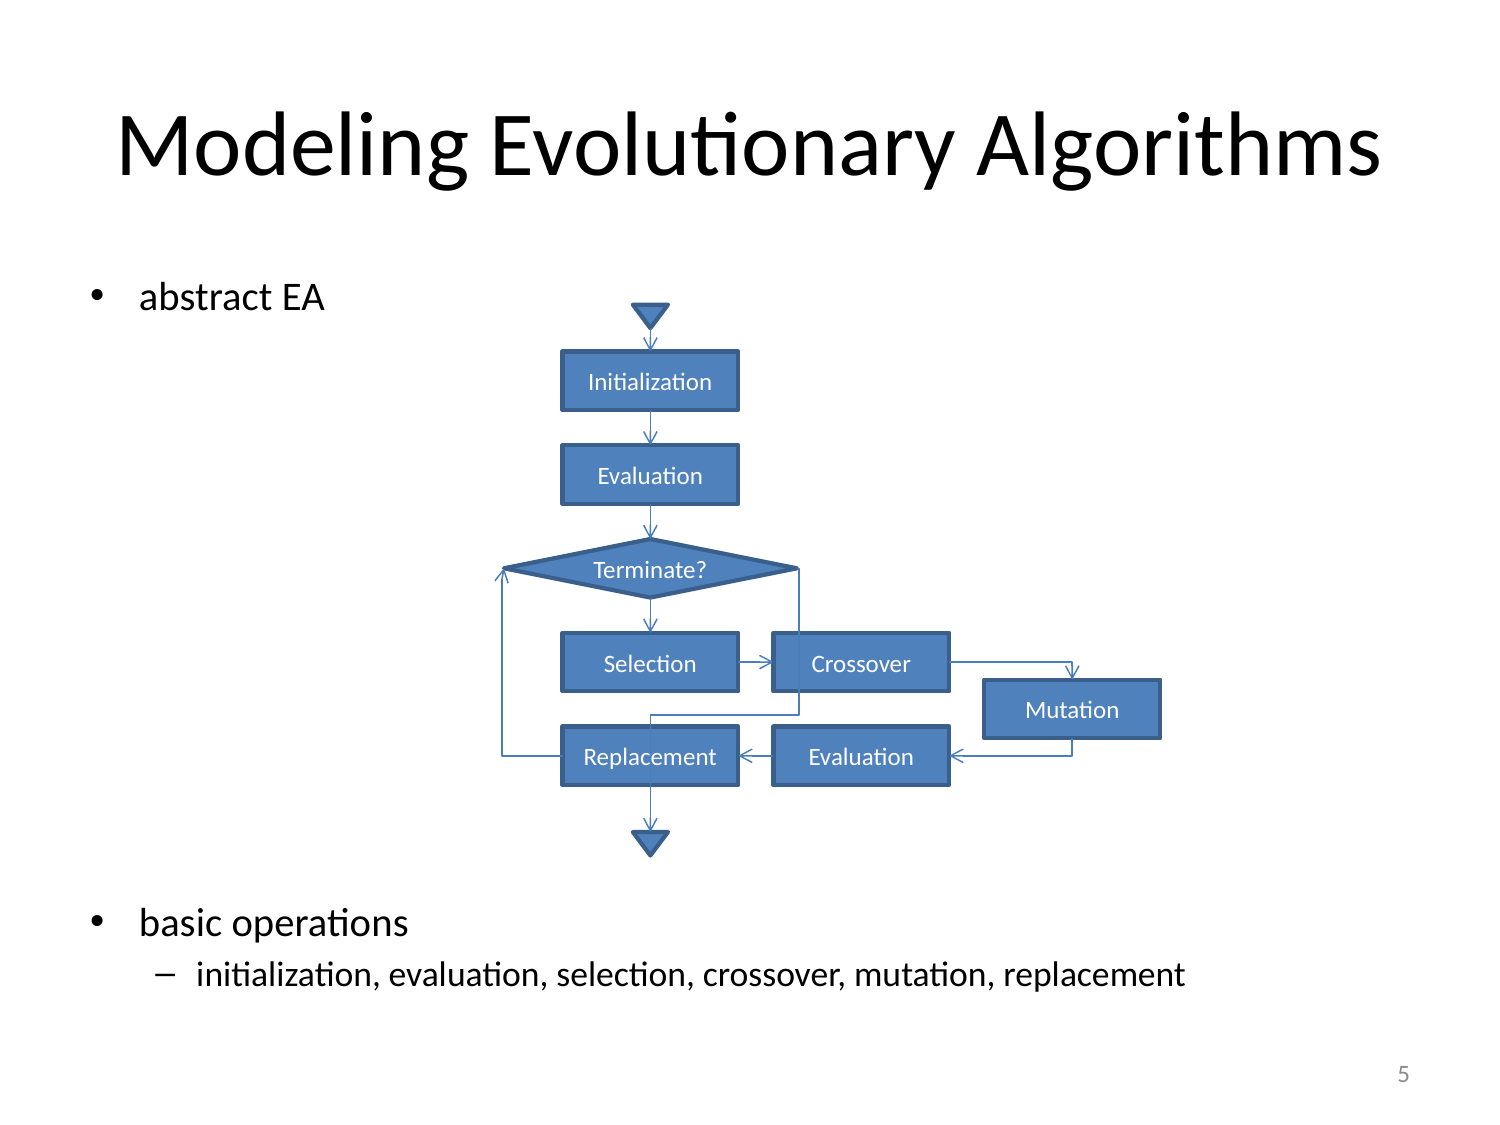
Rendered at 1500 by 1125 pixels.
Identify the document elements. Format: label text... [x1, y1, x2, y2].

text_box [503, 304, 1161, 856]
list abstract EA basic operations initialization, evaluation, selection, crossover, mutation, replacement [75, 262, 1425, 1005]
title Modeling Evolutionary Algorithms [75, 45, 1425, 233]
slide_number 5 [1074, 1042, 1425, 1103]
